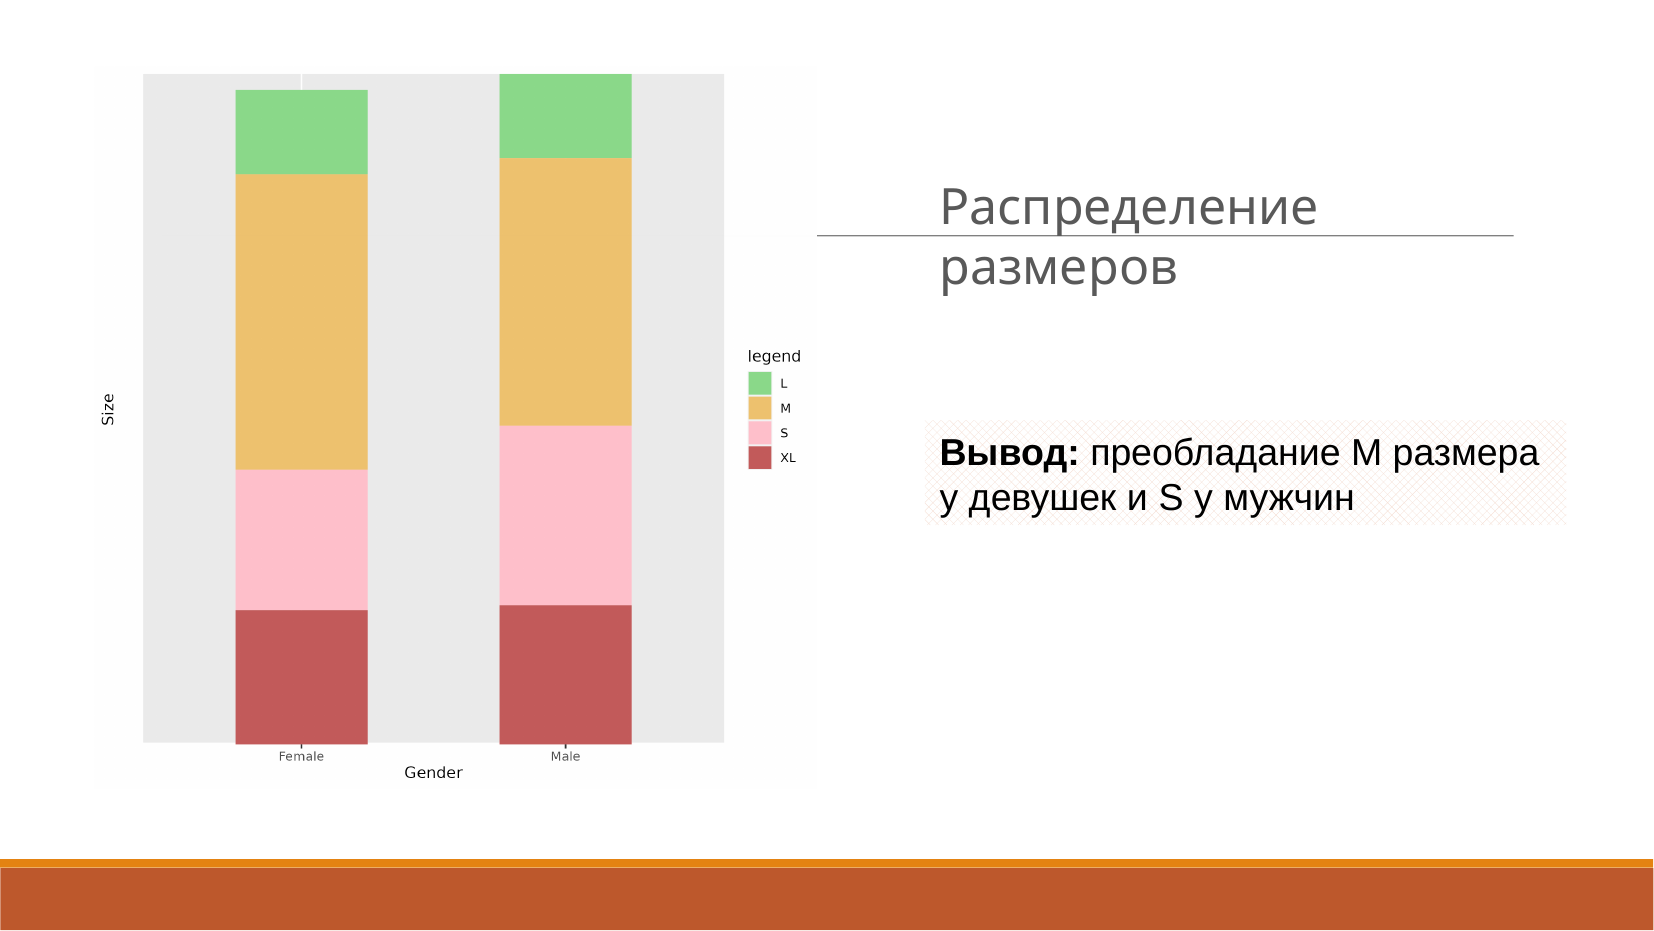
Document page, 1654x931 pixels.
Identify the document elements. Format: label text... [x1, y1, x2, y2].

picture [93, 65, 817, 789]
text_box Распределение размеров [924, 167, 1654, 302]
text_box Вывод: преобладание M размера у девушек и S у мужчин [924, 420, 1567, 526]
